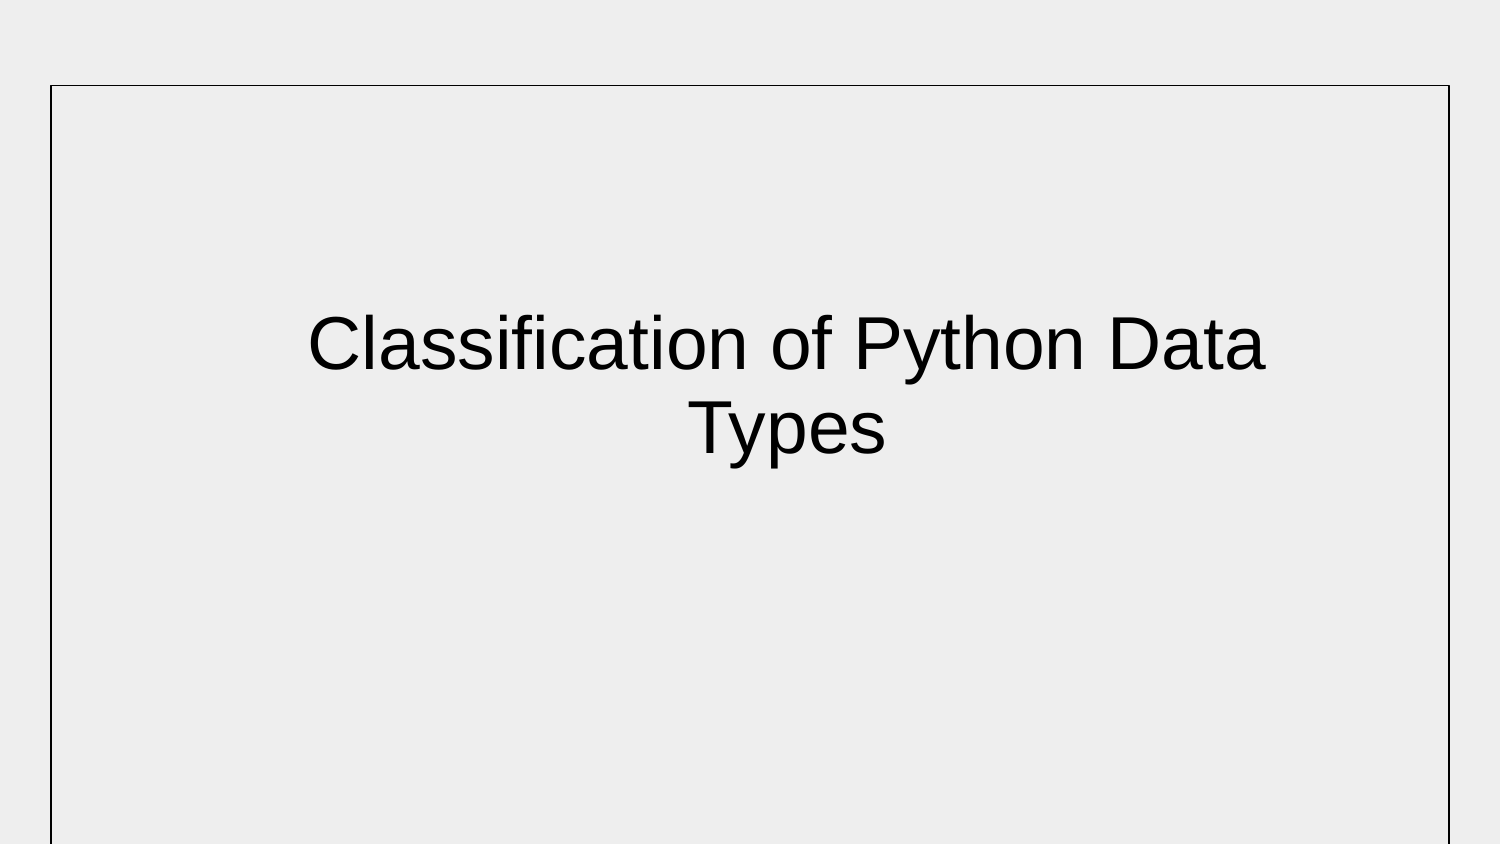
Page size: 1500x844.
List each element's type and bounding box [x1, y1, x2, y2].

title [51, 85, 1449, 844]
